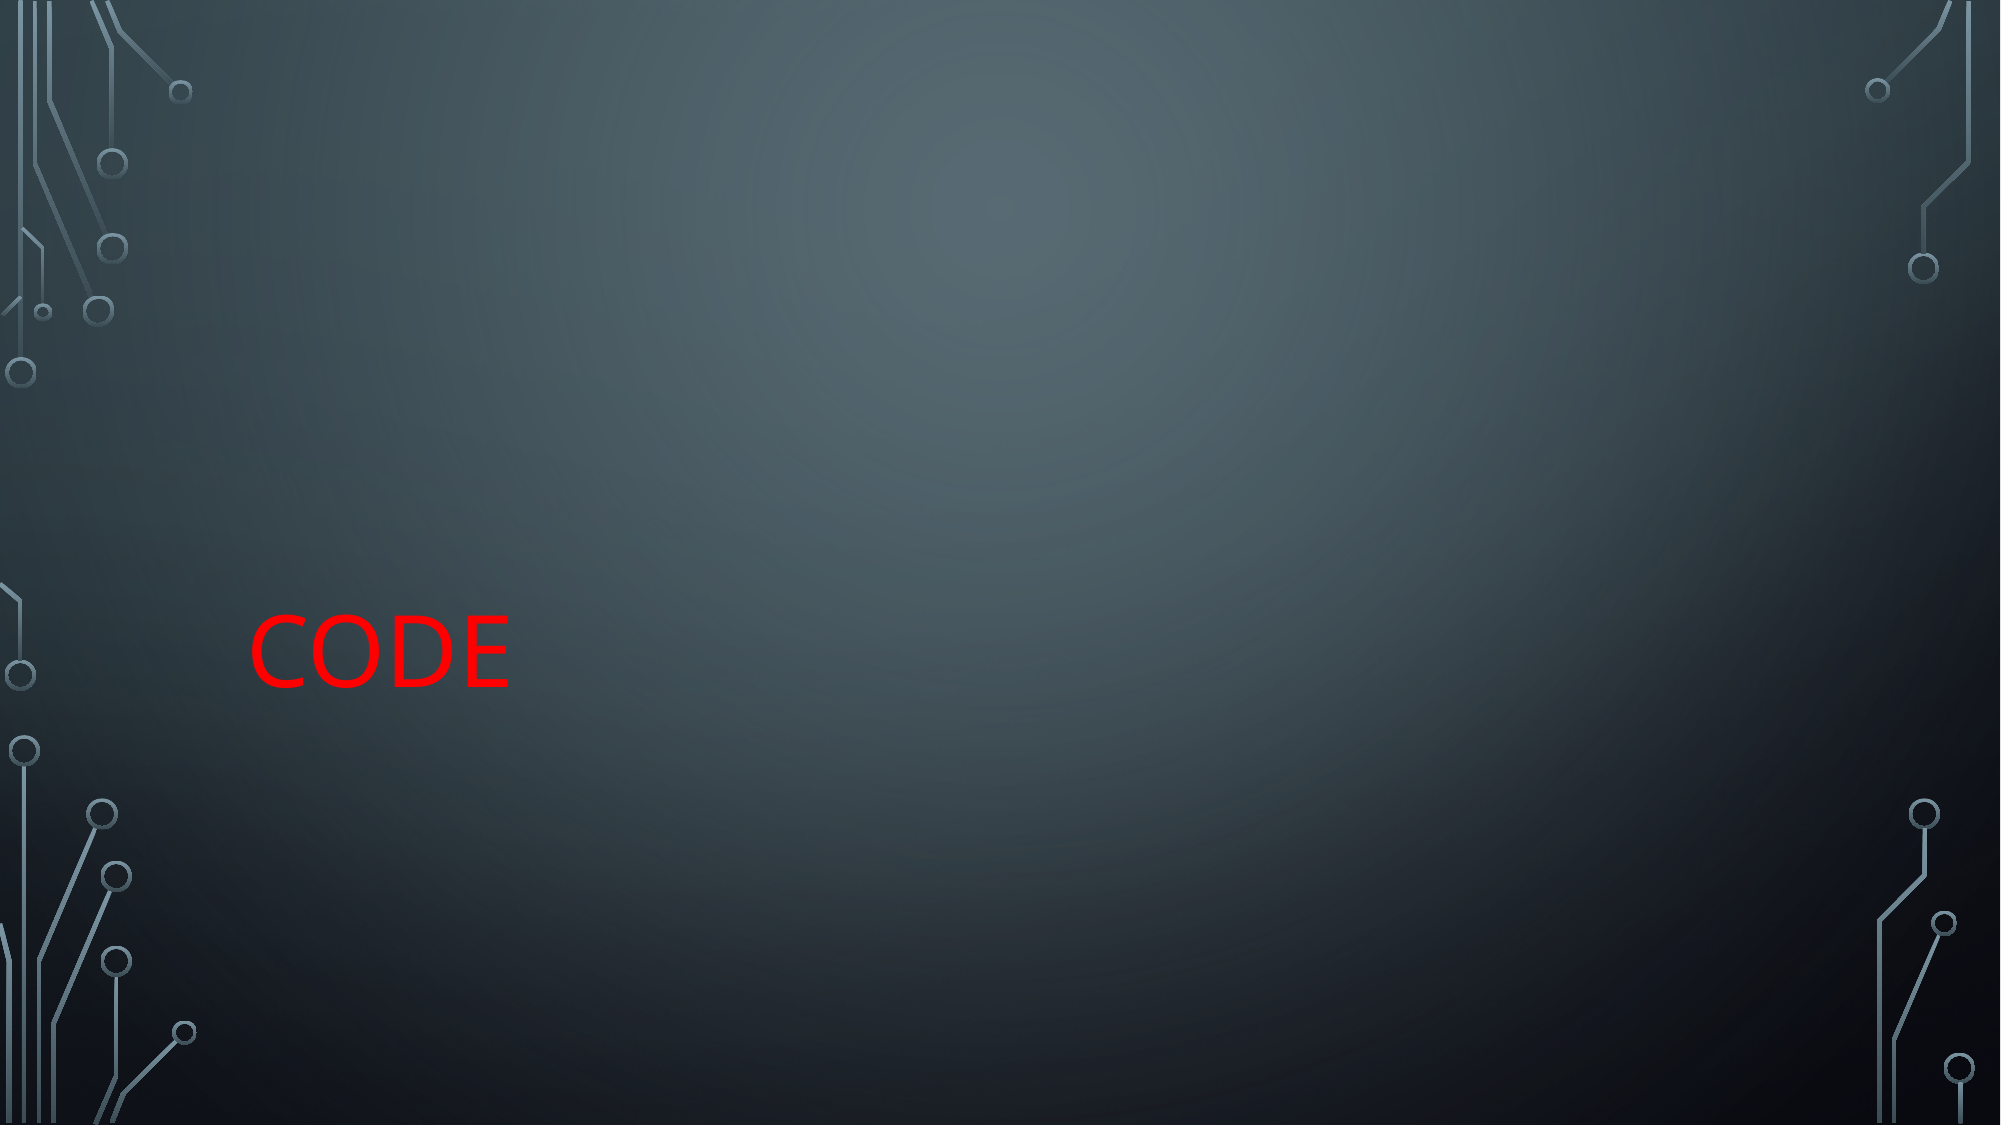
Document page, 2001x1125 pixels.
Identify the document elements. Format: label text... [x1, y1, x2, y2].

title code [231, 431, 917, 880]
